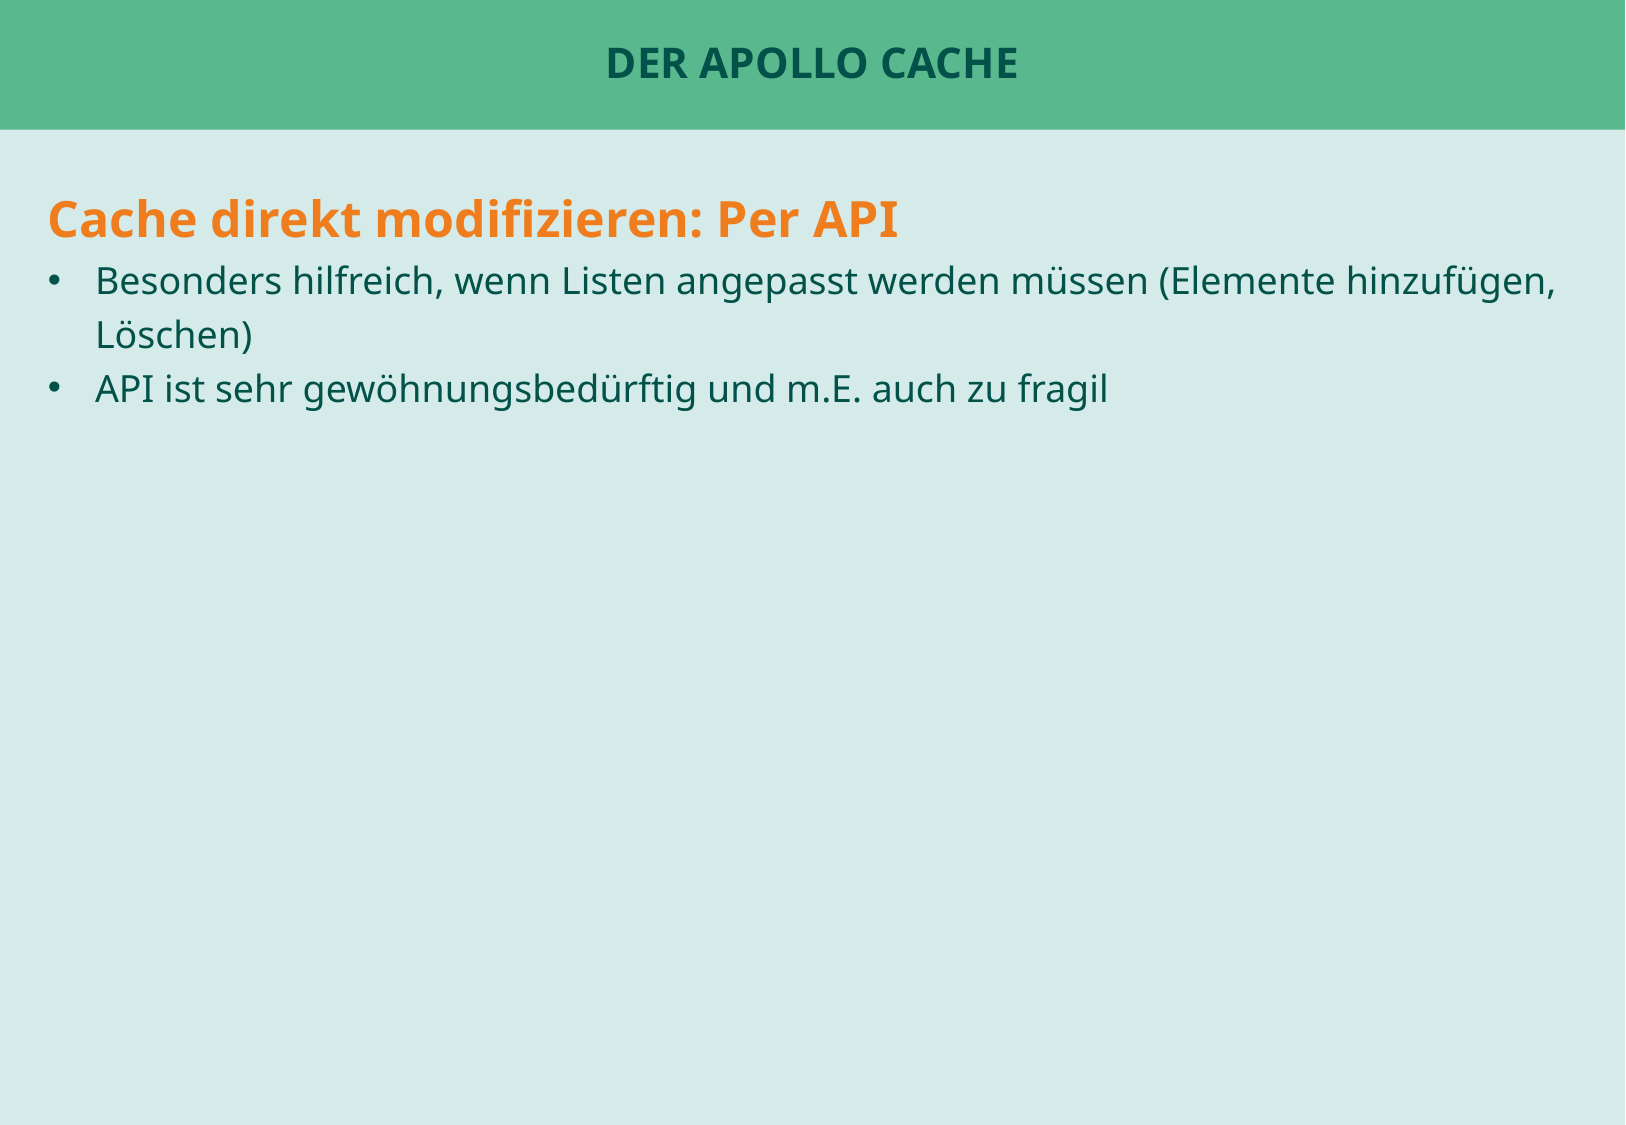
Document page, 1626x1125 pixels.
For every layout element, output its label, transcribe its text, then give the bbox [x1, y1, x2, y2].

title Der Apollo Cache [0, 0, 1625, 130]
text_box Cache direkt modifizieren: Per API Besonders hilfreich, wenn Listen angepasst werden müssen (Elemente hinzufügen, Löschen) API ist sehr gewöhnungsbedürftig und m.E. auch zu fragil [33, 168, 1592, 579]
